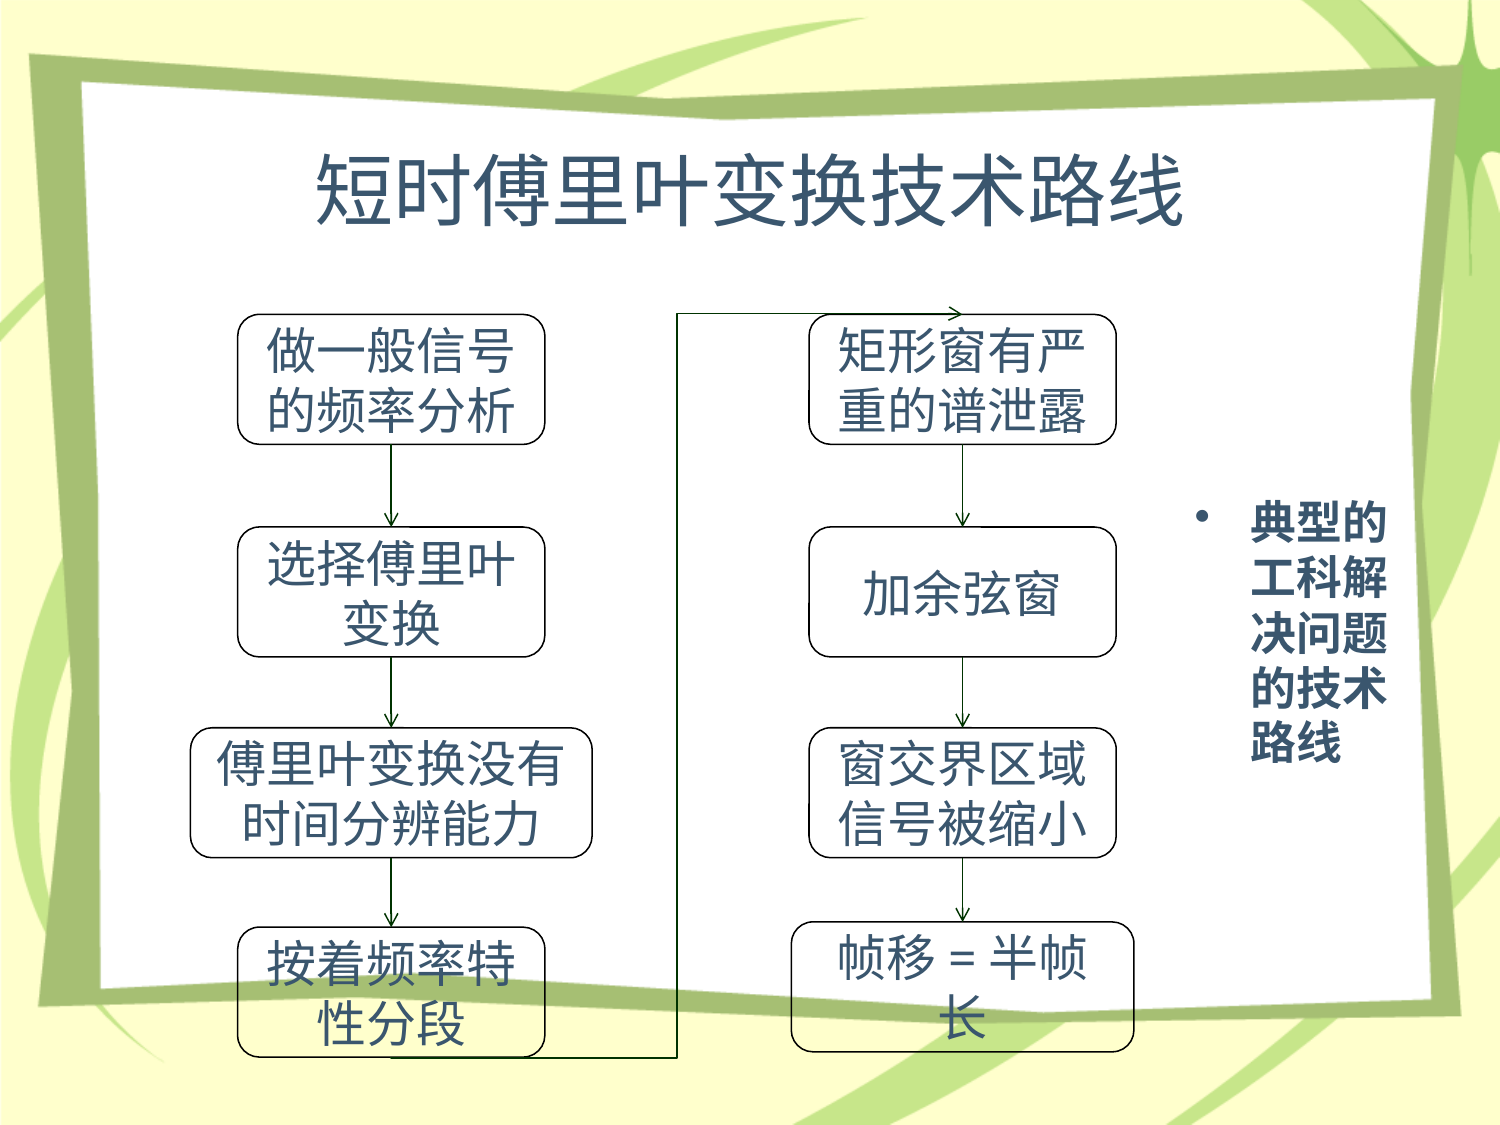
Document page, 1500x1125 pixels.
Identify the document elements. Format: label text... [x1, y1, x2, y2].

list 典型的工科解决问题的技术路线 [1187, 479, 1412, 893]
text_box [190, 314, 1135, 1058]
title 短时傅里叶变换技术路线 [75, 95, 1425, 283]
picture [0, 0, 1500, 1125]
